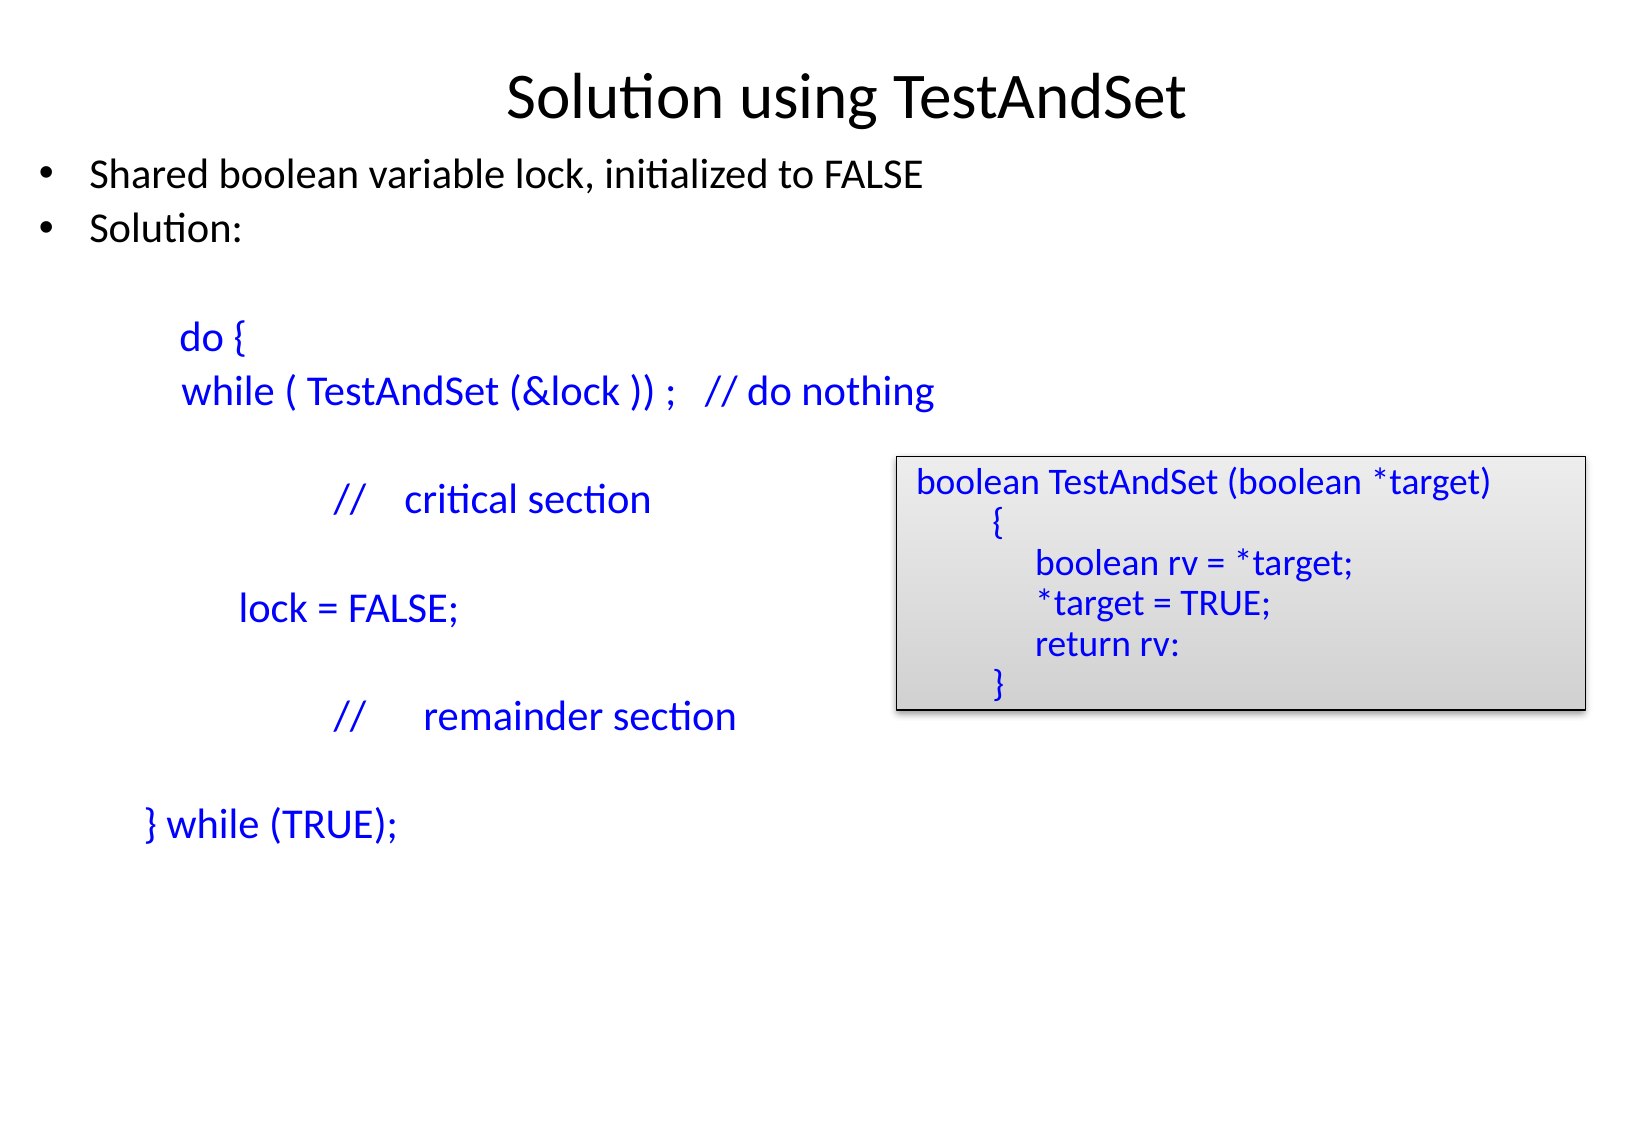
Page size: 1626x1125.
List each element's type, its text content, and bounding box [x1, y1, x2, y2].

title Solution using TestAndSet [151, 45, 1544, 141]
list Shared boolean variable lock, initialized to FALSE Solution: do { while ( TestAndSet (&lock )) ; // do nothing // critical section lock = FALSE; // remainder section } while (TRUE); [23, 144, 1244, 970]
text_box boolean TestAndSet (boolean *target) { boolean rv = *target; *target = TRUE; return rv: } [896, 456, 1586, 711]
